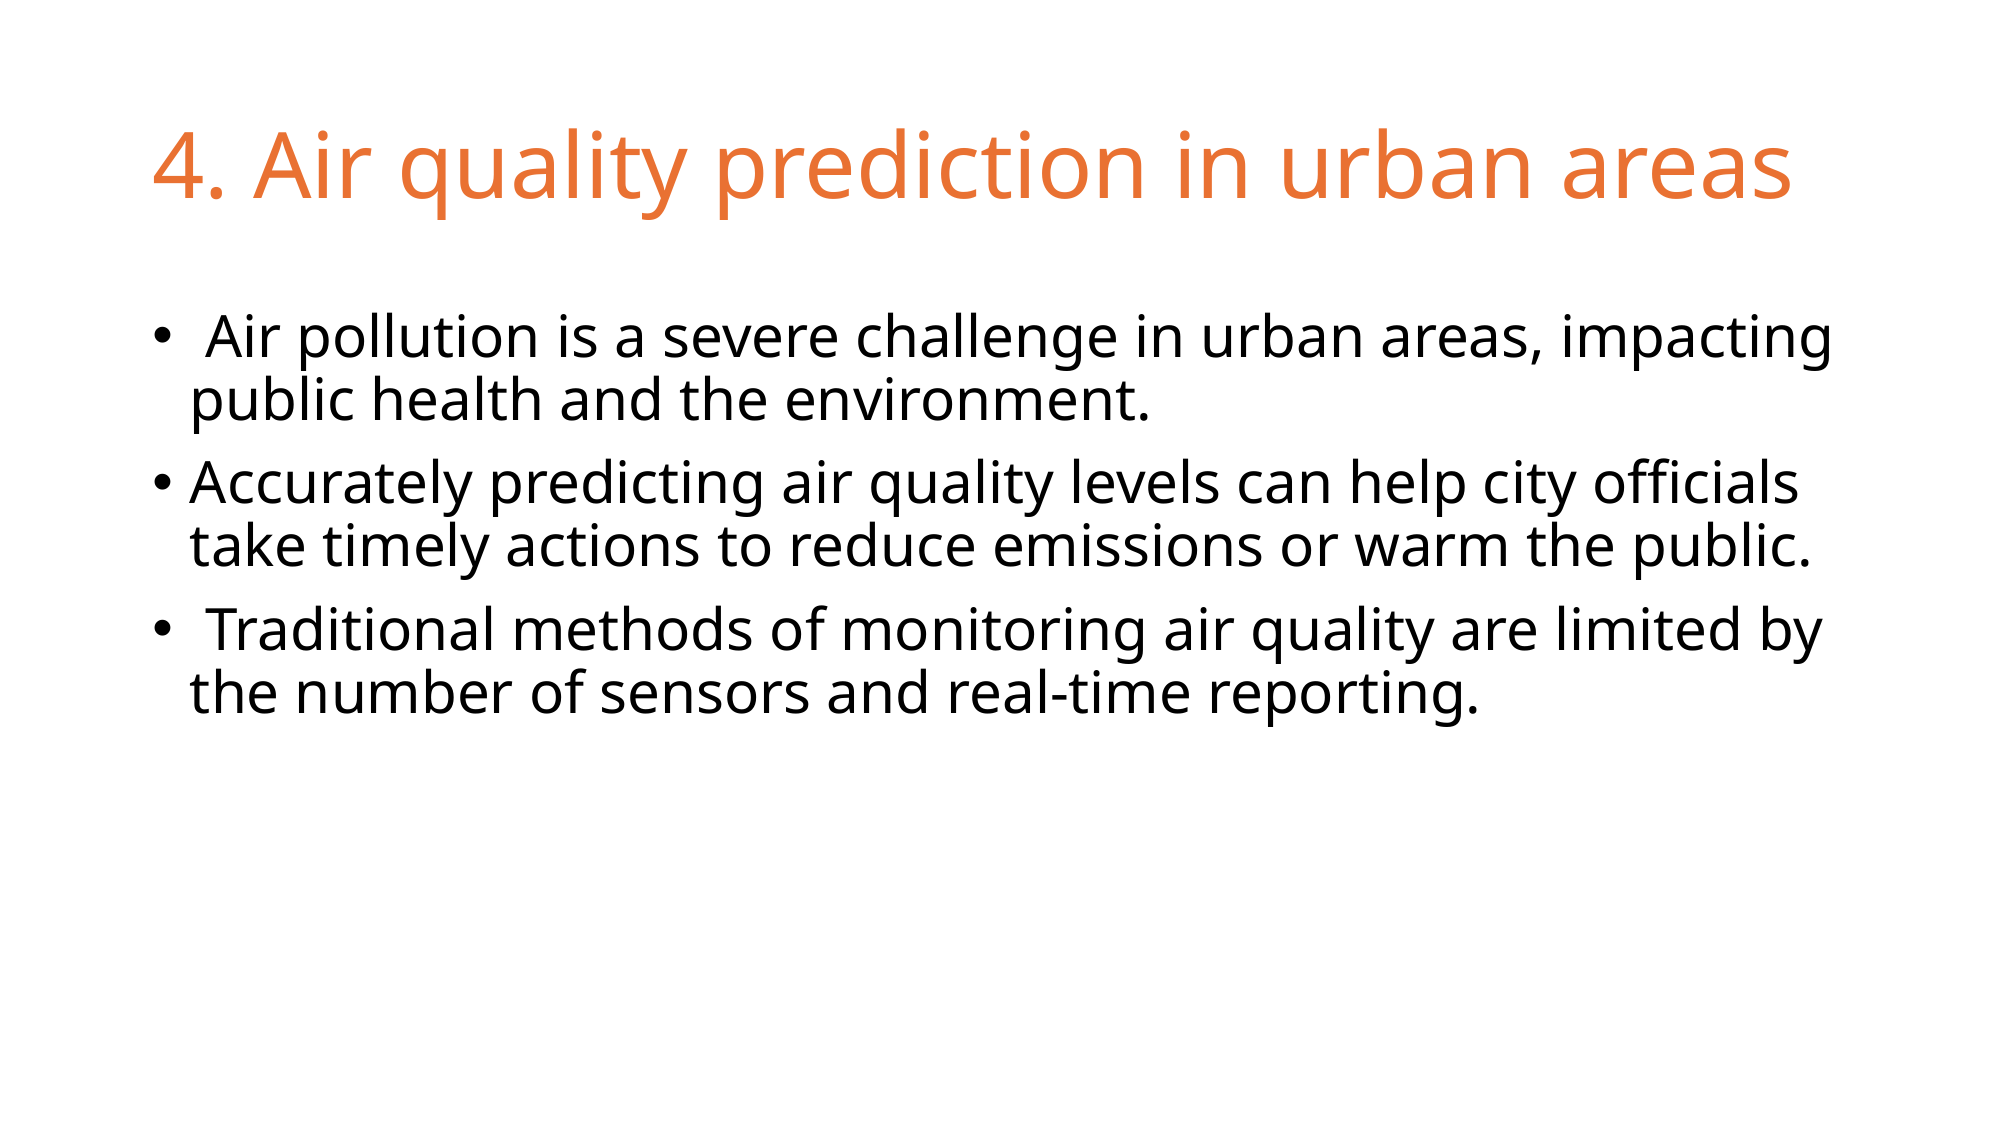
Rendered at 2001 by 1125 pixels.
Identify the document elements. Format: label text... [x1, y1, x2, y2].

list Air pollution is a severe challenge in urban areas, impacting public health and the environment. Accurately predicting air quality levels can help city officials take timely actions to reduce emissions or warm the public. Traditional methods of monitoring air quality are limited by the number of sensors and real-time reporting. [137, 299, 1863, 1014]
title 4. Air quality prediction in urban areas [137, 59, 1863, 278]
